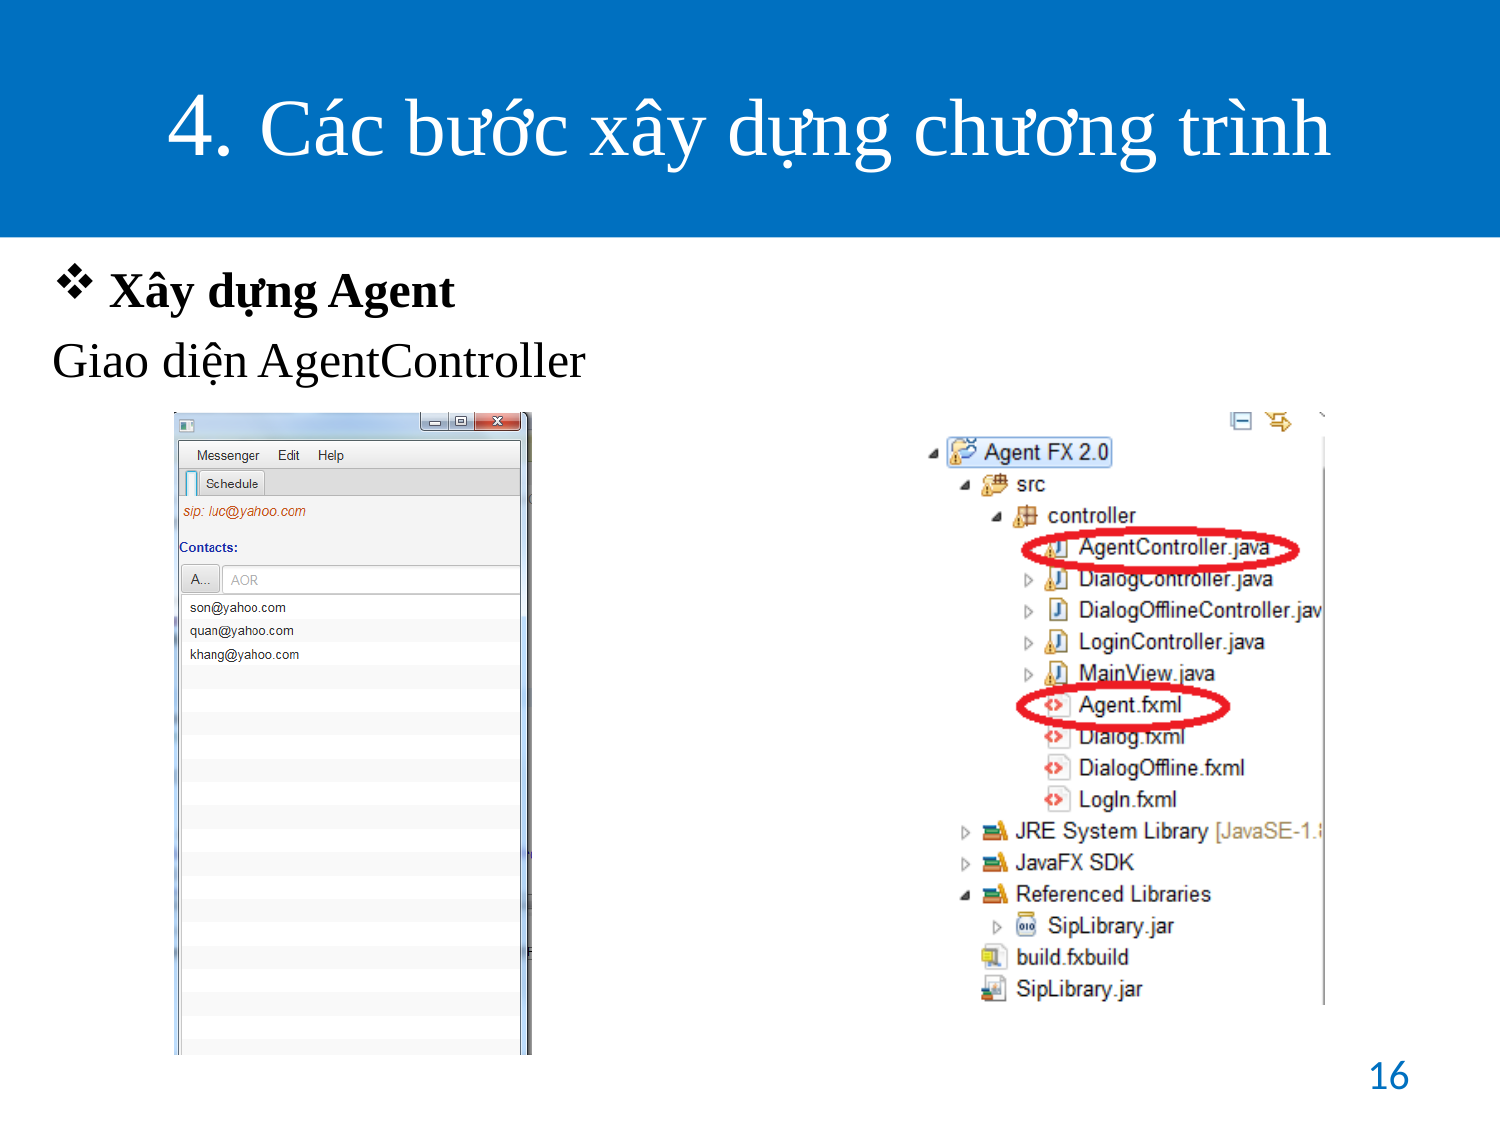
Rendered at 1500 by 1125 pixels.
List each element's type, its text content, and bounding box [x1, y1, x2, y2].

picture [174, 412, 532, 1056]
title 4. Các bước xây dựng chương trình [0, 0, 1500, 238]
picture [912, 412, 1326, 1005]
slide_number 16 [1074, 1042, 1425, 1103]
list Xây dựng Agent Giao diện AgentController [37, 249, 1463, 1125]
